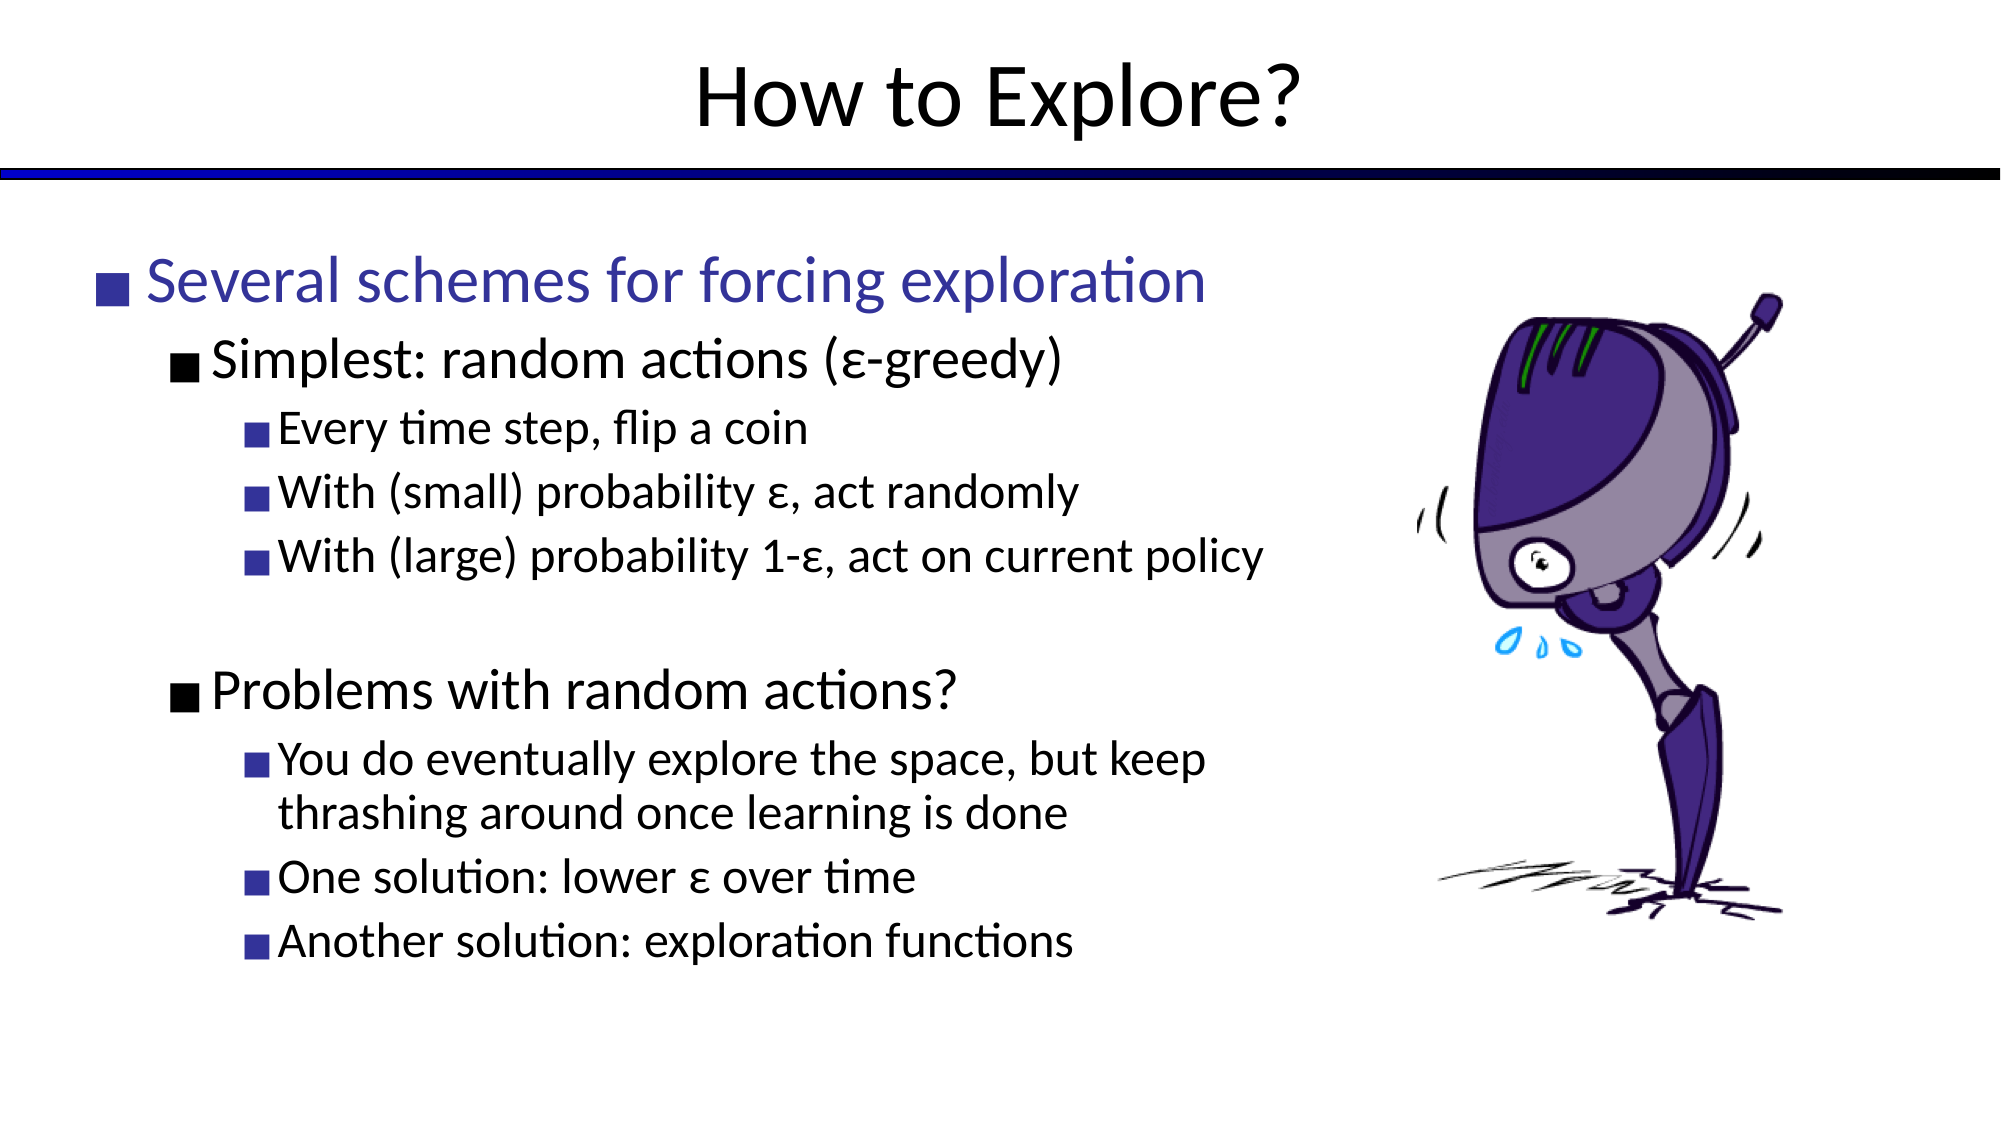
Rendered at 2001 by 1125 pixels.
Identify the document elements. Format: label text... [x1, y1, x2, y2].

list Several schemes for forcing exploration Simplest: random actions (ε-greedy) Every time step, flip a coin With (small) probability ε, act randomly With (large) probability 1-ε, act on current policy Problems with random actions? You do eventually explore the space, but keep thrashing around once learning is done One solution: lower ε over time Another solution: exploration functions [75, 237, 1388, 1063]
picture [1375, 262, 1925, 963]
title How to Explore? [0, 0, 2000, 184]
